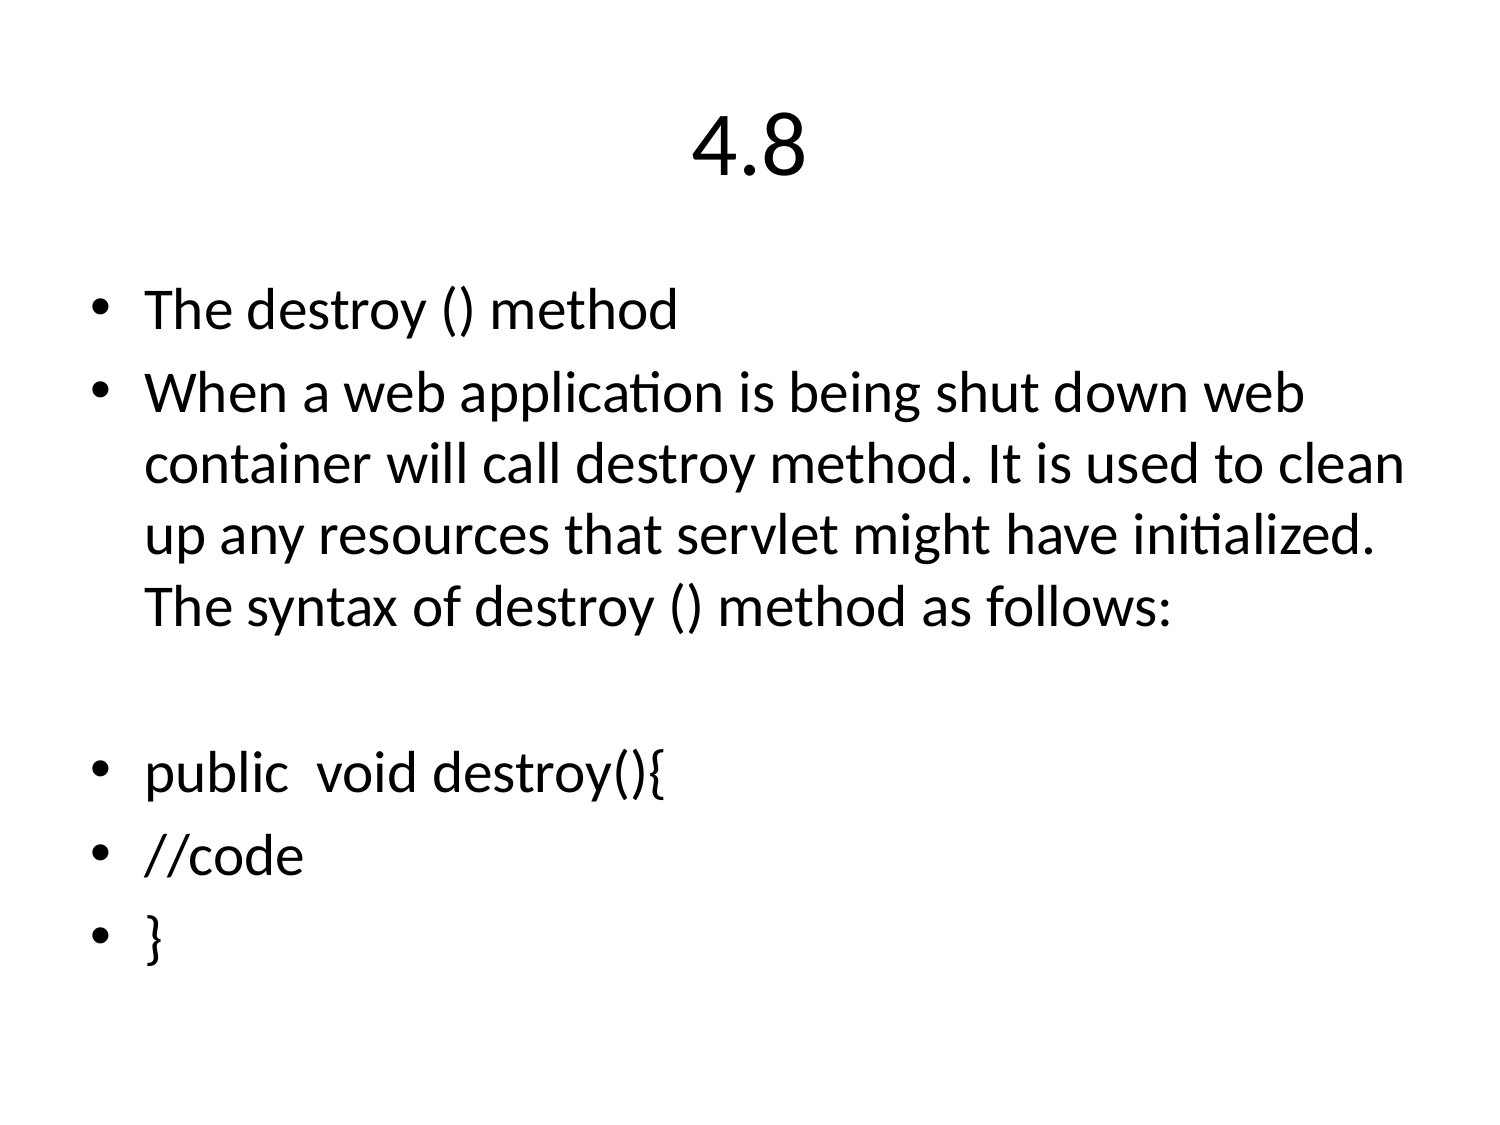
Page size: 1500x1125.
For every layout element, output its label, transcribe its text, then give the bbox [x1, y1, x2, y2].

list The destroy () method When a web application is being shut down web container will call destroy method. It is used to clean up any resources that servlet might have initialized. The syntax of destroy () method as follows: public void destroy(){ //code } [75, 262, 1425, 1005]
title 4.8 [75, 45, 1425, 233]
